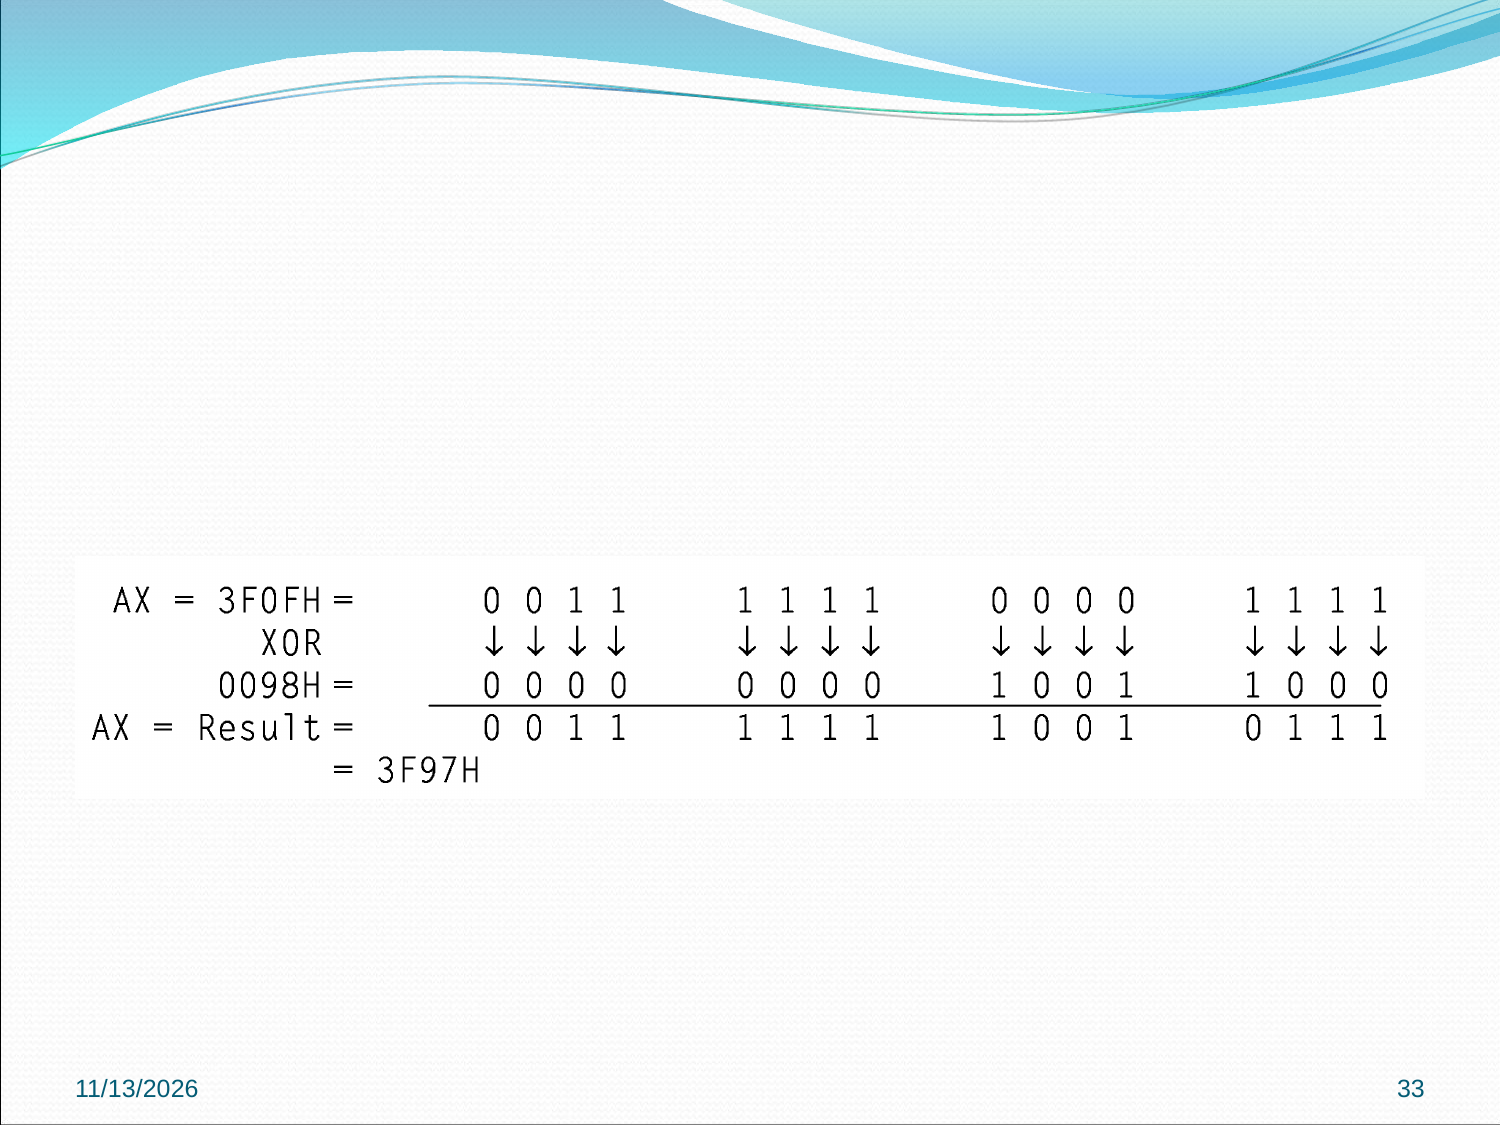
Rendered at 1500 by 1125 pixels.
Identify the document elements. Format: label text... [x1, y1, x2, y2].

text_box 33 [1299, 1042, 1425, 1103]
picture [0, 0, 1500, 1125]
text_box 2018/9/27 [75, 1042, 425, 1103]
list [74, 556, 1425, 799]
